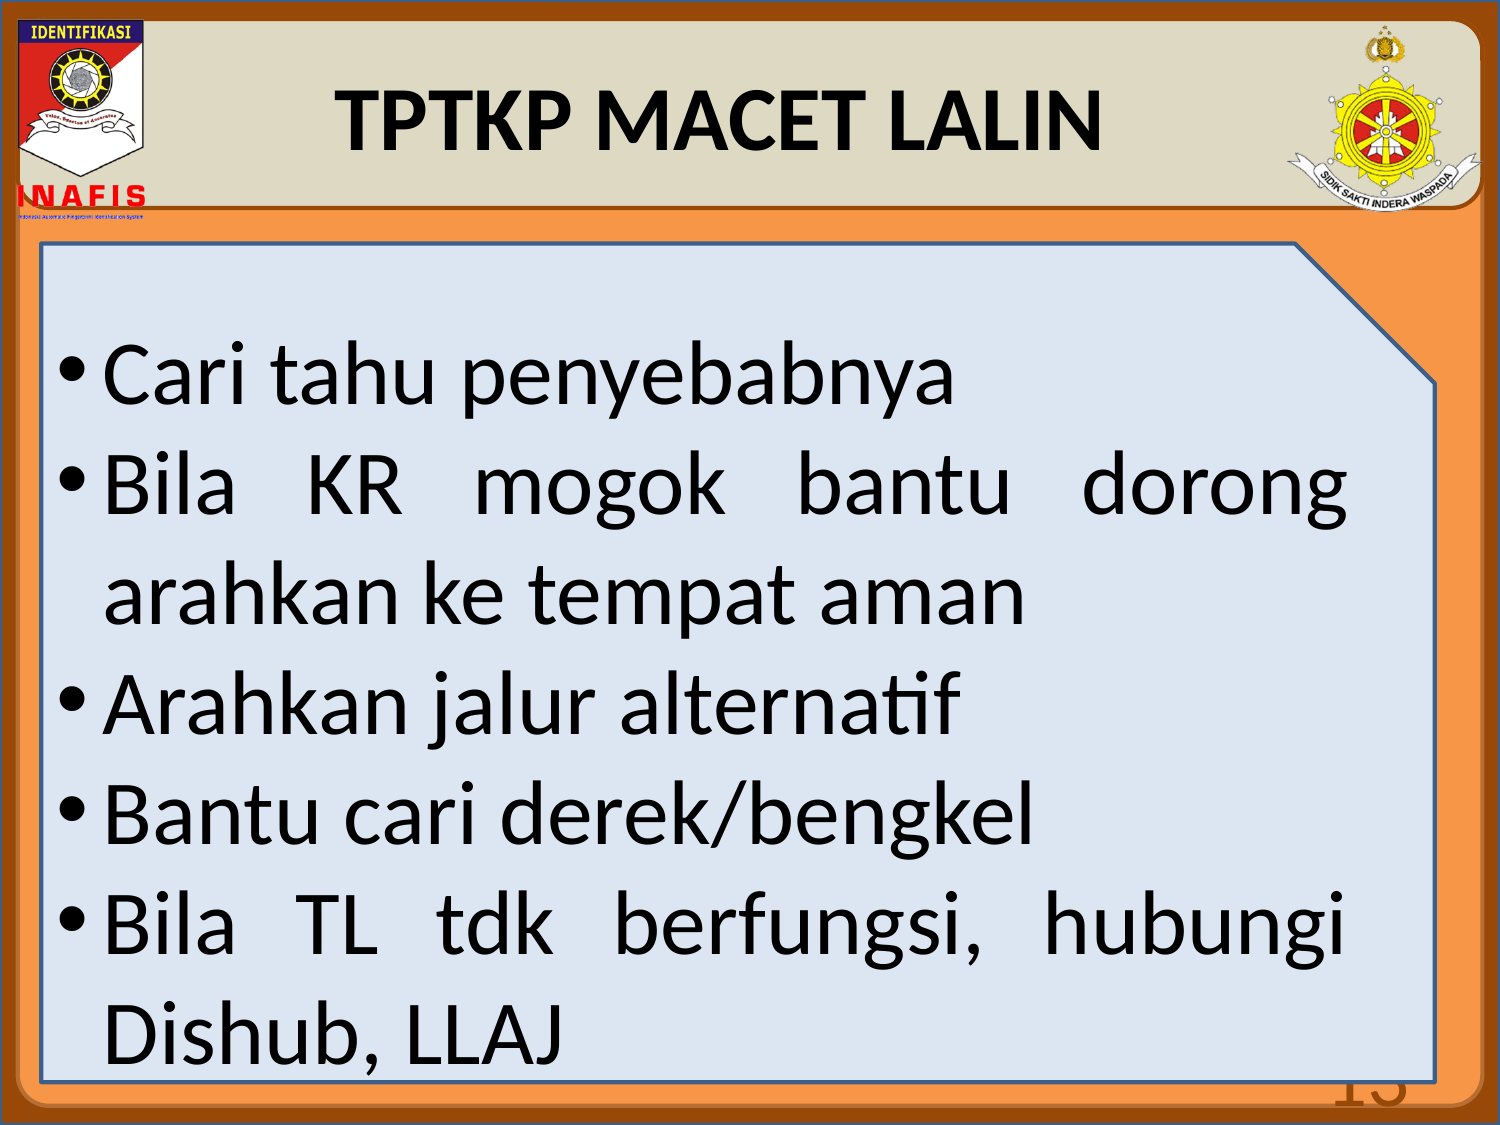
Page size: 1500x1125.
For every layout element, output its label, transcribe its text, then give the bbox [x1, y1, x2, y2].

text_box TPTKP MACET LALIN [147, 19, 1294, 208]
picture [1287, 24, 1483, 217]
picture [17, 19, 145, 220]
text_box Cari tahu penyebabnya Bila KR mogok bantu dorong arahkan ke tempat aman Arahkan jalur alternatif Bantu cari derek/bengkel Bila TL tdk berfungsi, hubungi Dishub, LLAJ [39, 241, 1437, 1085]
slide_number 13 [1074, 1042, 1425, 1103]
